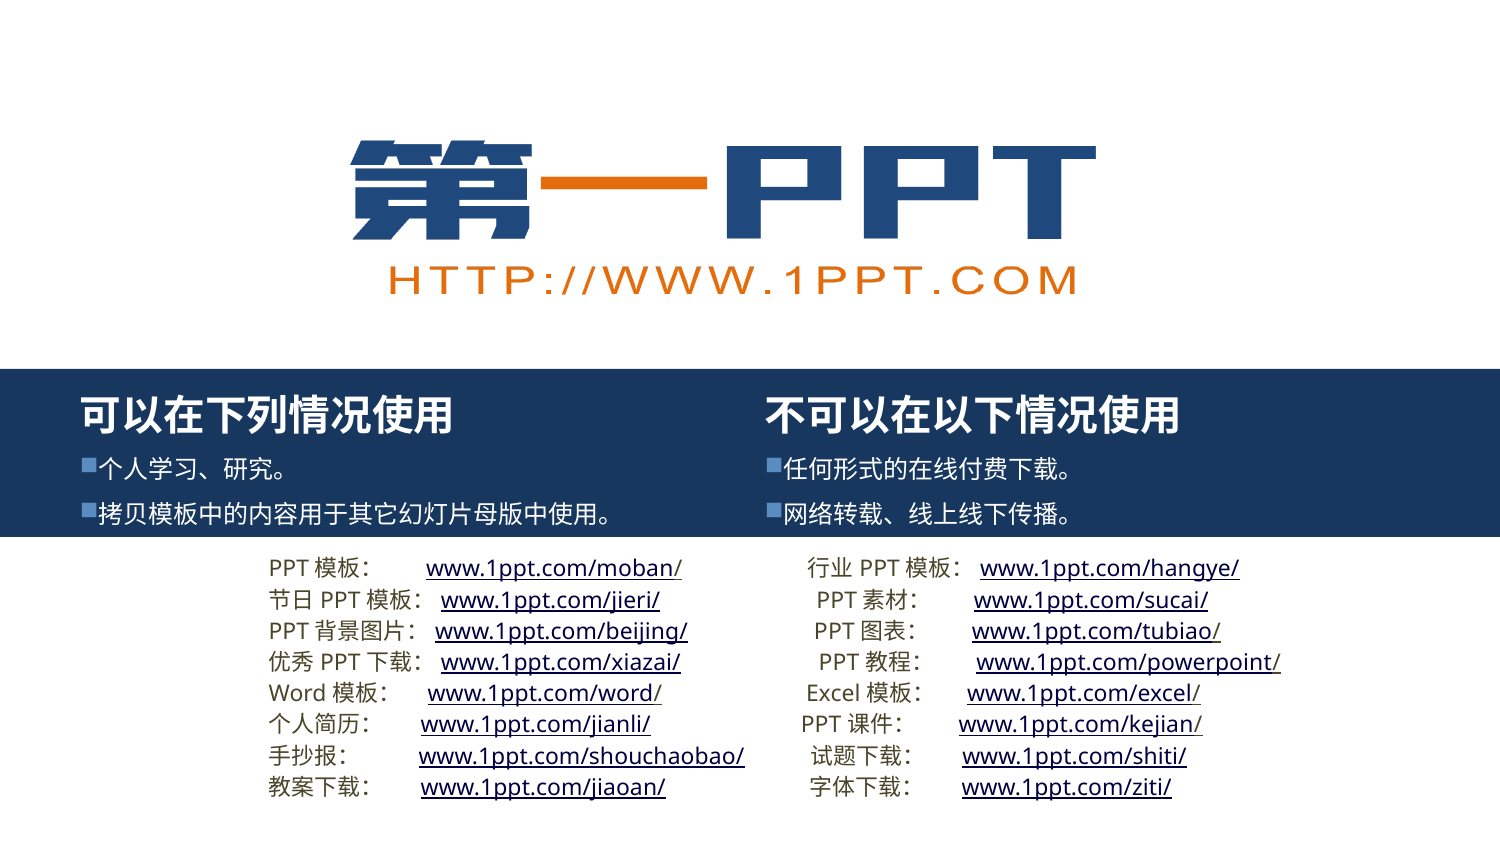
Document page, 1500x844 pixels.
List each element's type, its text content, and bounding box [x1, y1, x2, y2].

picture [239, 43, 1211, 334]
text_box PPT模板： www.1ppt.com/moban/ 行业PPT模板：www.1ppt.com/hangye/ 节日PPT模板：www.1ppt.com/jieri/ PPT素材： www.1ppt.com/sucai/ PPT背景图片：www.1ppt.com/beijing/ PPT图表： www.1ppt.com/tubiao/ 优秀PPT下载：www.1ppt.com/xiazai/ PPT教程： www.1ppt.com/powerpoint/ Word模板： www.1ppt.com/word/ Excel模板： www.1ppt.com/excel/ 个人简历： www.1ppt.com/jianli/ PPT课件： www.1ppt.com/kejian/ 手抄报： www.1ppt.com/shouchaobao/ 试题下载： www.1ppt.com/shiti/ 教案下载： www.1ppt.com/jiaoan/ 字体下载： www.1ppt.com/ziti/ [252, 544, 1366, 814]
text_box 不可以在以下情况使用 任何形式的在线付费下载。 网络转载、线上线下传播。 [750, 381, 1424, 529]
text_box 可以在下列情况使用 个人学习、研究。 拷贝模板中的内容用于其它幻灯片母版中使用。 [65, 381, 739, 529]
text_box [0, 368, 1500, 537]
